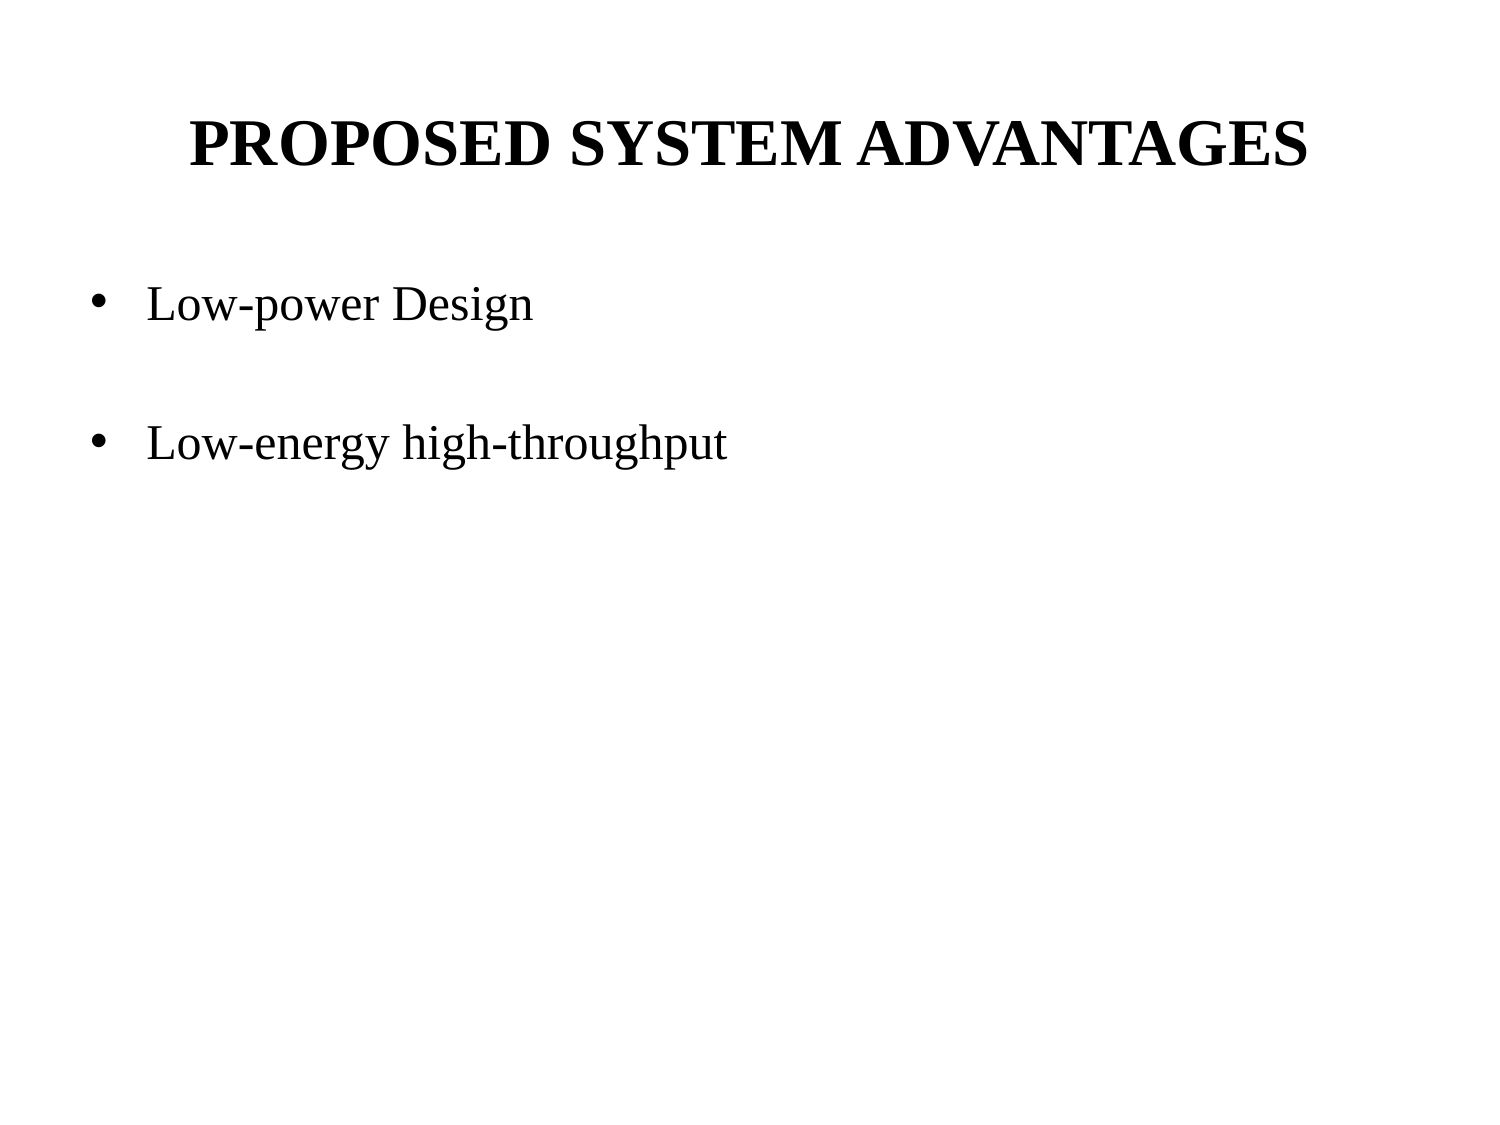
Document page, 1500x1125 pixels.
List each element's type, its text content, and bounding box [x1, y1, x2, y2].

list Low-power Design Low-energy high-throughput [75, 262, 1425, 1005]
title PROPOSED SYSTEM ADVANTAGES [75, 45, 1425, 233]
